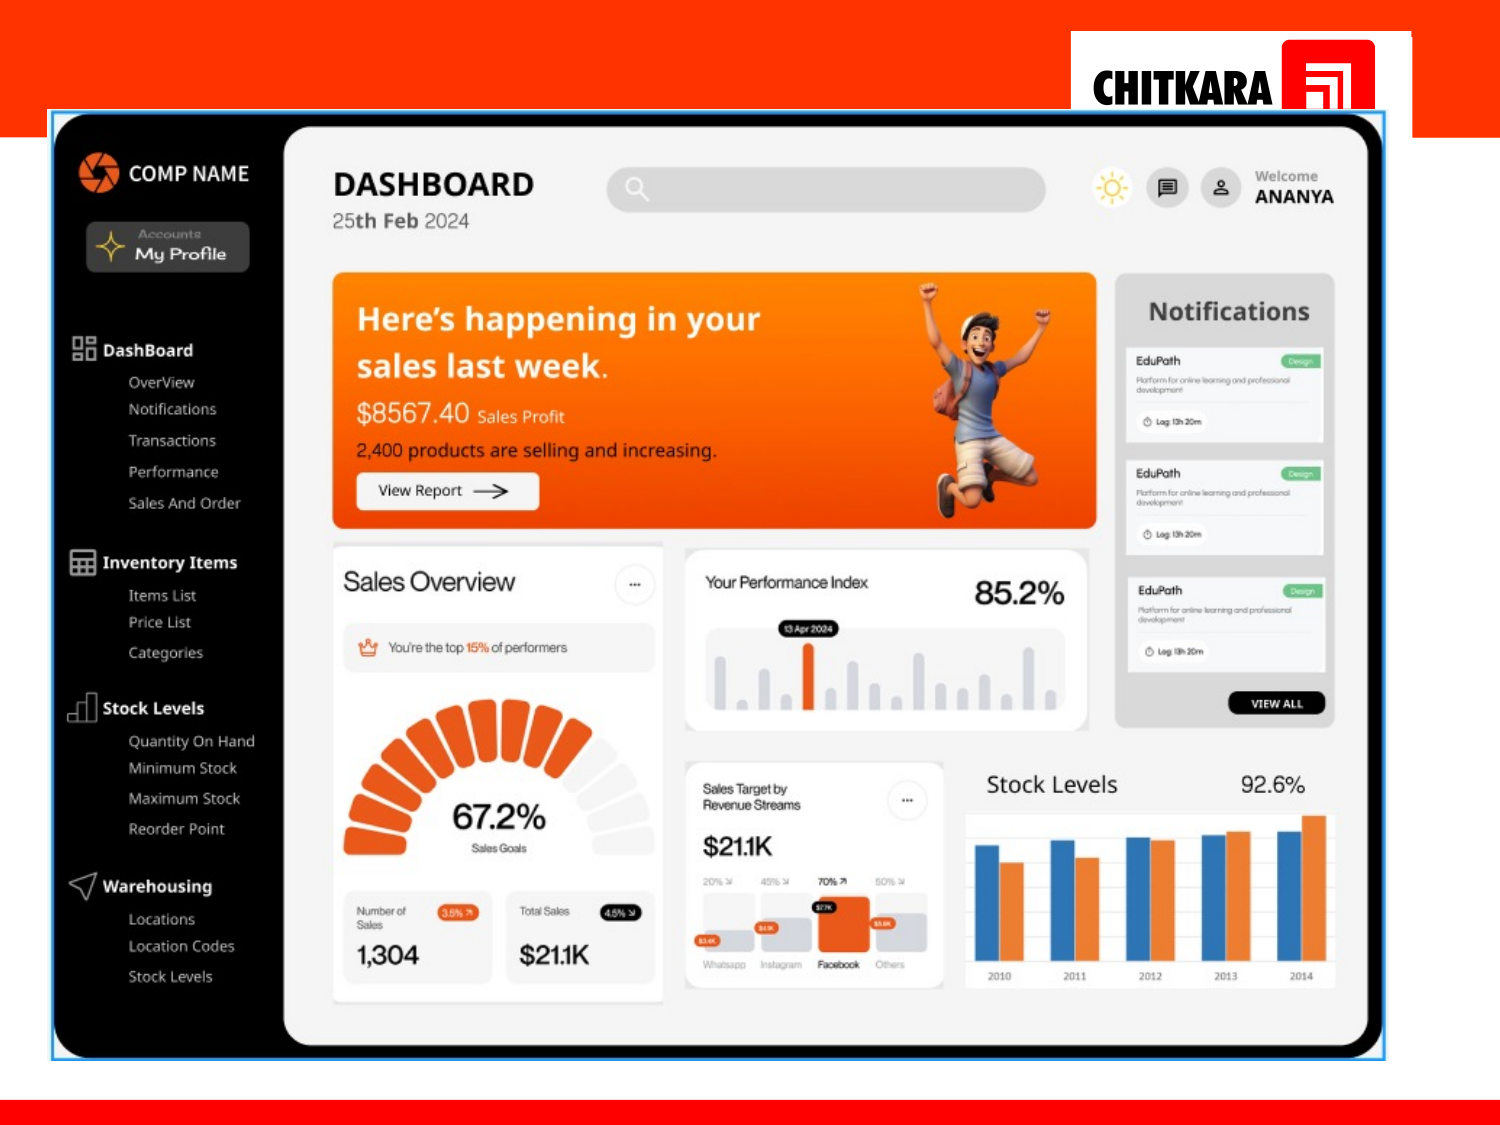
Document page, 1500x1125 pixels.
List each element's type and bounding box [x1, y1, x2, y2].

picture [47, 37, 1390, 1061]
